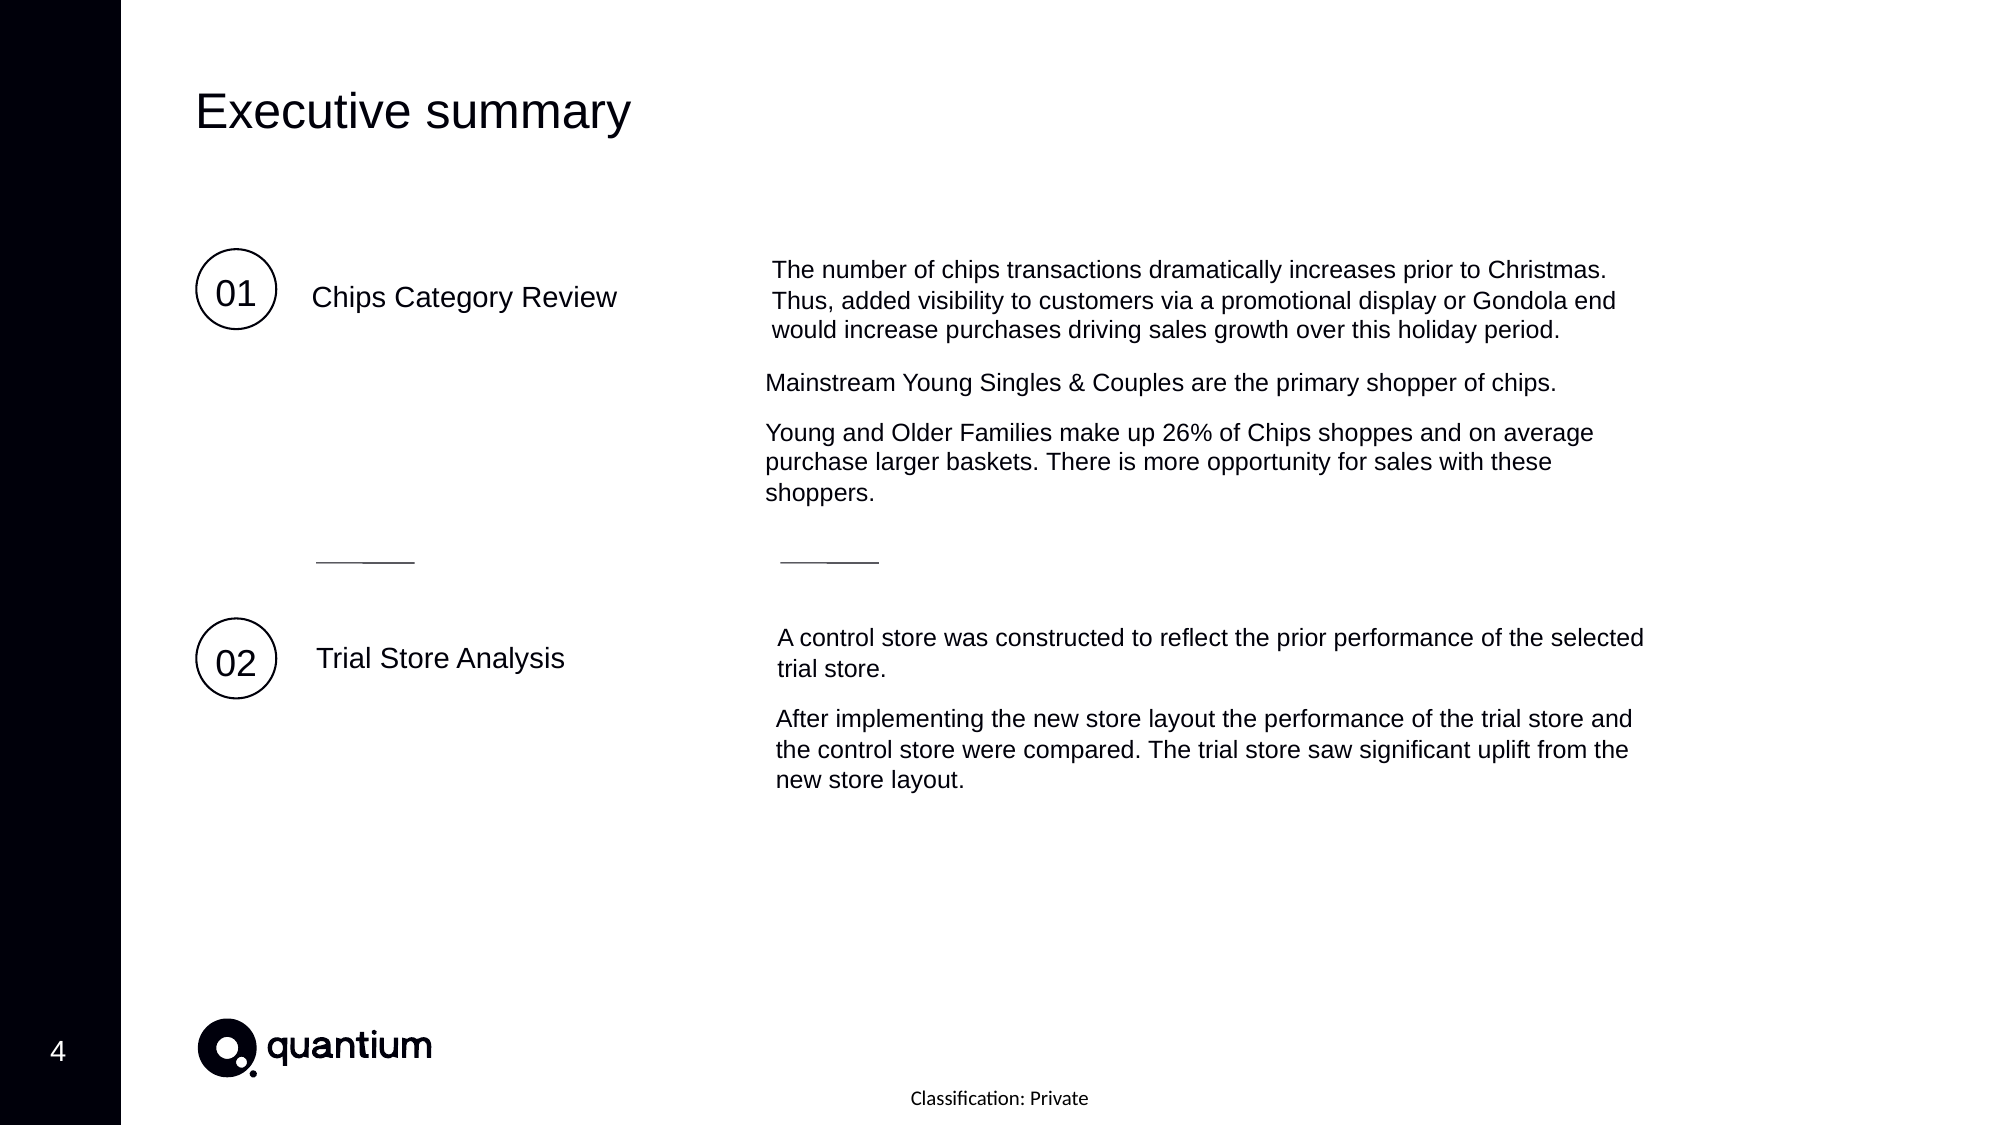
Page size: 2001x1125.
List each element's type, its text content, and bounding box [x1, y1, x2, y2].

text_box Chips Category Review [311, 278, 618, 314]
text_box [266, 1036, 289, 1067]
text_box [401, 1036, 433, 1059]
text_box Mainstream Young Singles & Couples are the primary shopper of chips. Young and Older Families make up 26% of Chips shoppes and on average purchase larger baskets. There is more opportunity for sales with these shoppers. [765, 365, 1604, 507]
text_box [195, 248, 278, 330]
text_box [311, 1036, 334, 1060]
text_box [378, 1036, 399, 1060]
text_box 02 [215, 638, 258, 684]
text_box 4 [50, 1032, 67, 1068]
text_box Trial Store Analysis [316, 638, 566, 674]
text_box [335, 1036, 356, 1059]
text_box [197, 1017, 258, 1079]
text_box [289, 1036, 310, 1060]
text_box [370, 1029, 378, 1036]
text_box [195, 617, 278, 700]
text_box [0, 0, 122, 1125]
text_box [122, 0, 2000, 1125]
text_box A control store was constructed to reflect the prior performance of the selected trial store. [777, 621, 1654, 683]
text_box Executive summary [195, 78, 632, 139]
text_box 01 [215, 268, 258, 314]
text_box Classification: Private [910, 1084, 1089, 1110]
text_box The number of chips transactions dramatically increases prior to Christmas. Thus, added visibility to customers via a promotional display or Gondola end would increase purchases driving sales growth over this holiday period. [771, 253, 1626, 344]
text_box After implementing the new store layout the performance of the trial store and the control store were compared. The trial store saw significant uplift from the new store layout. [775, 702, 1643, 793]
text_box [371, 1036, 378, 1059]
text_box [355, 1030, 370, 1059]
